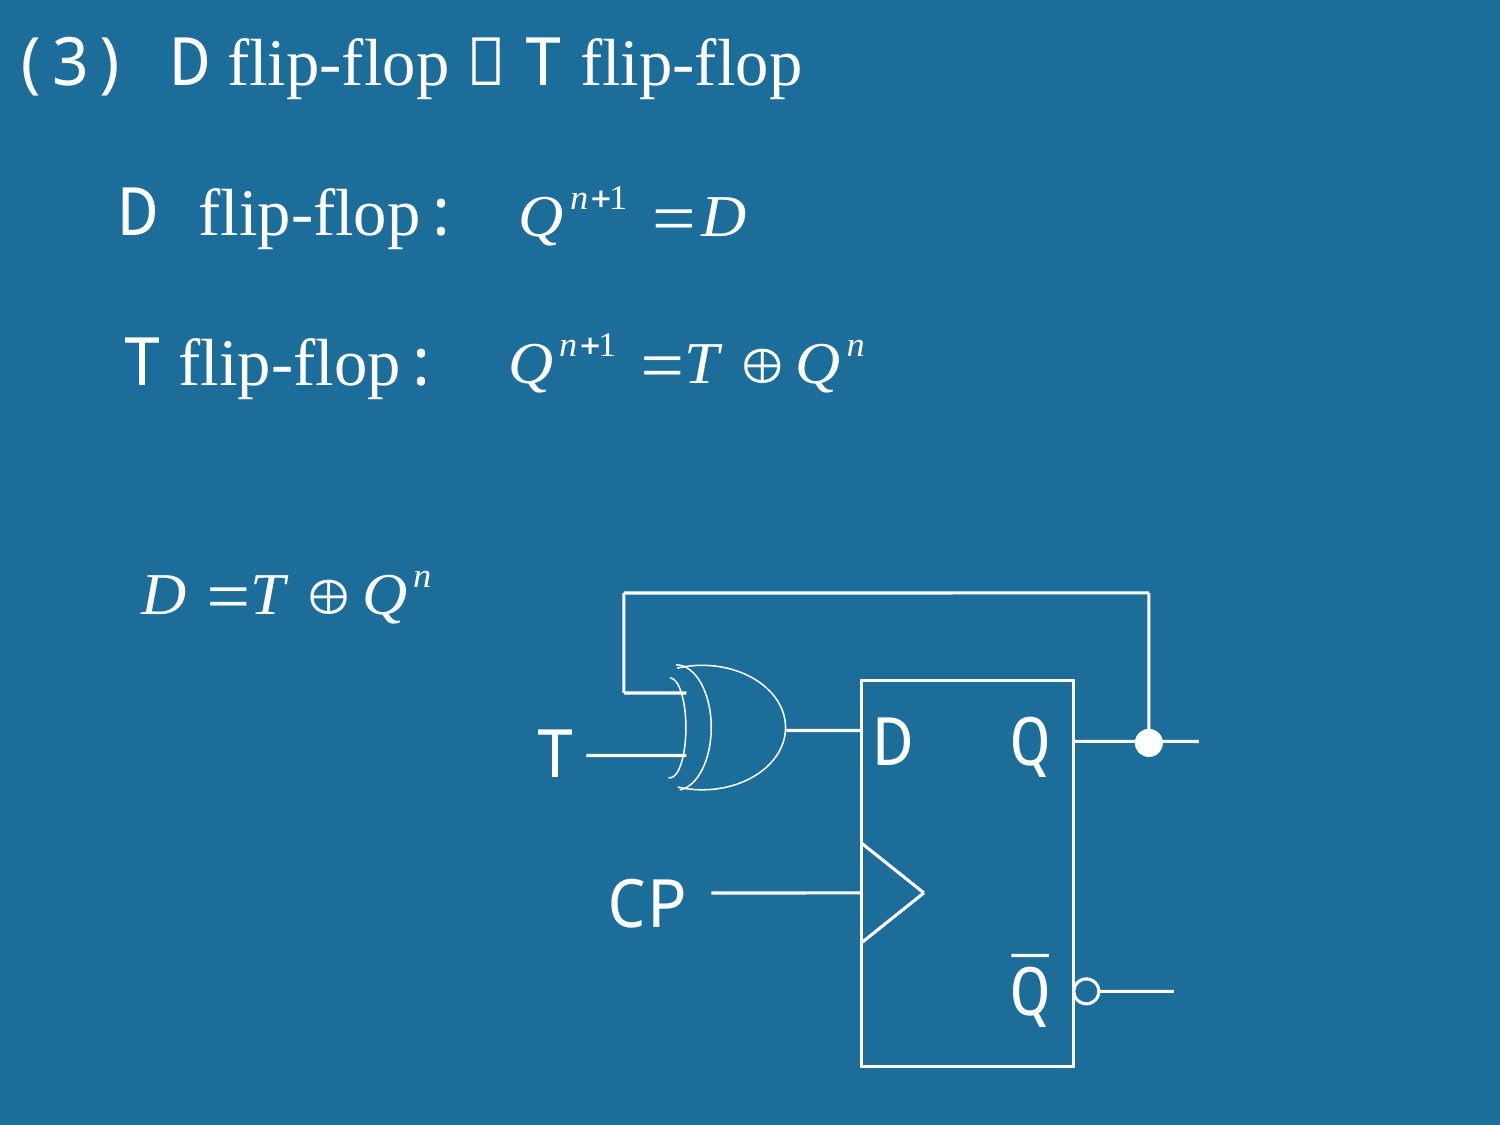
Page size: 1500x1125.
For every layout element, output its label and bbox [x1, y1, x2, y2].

text_box [112, 161, 758, 259]
text_box [0, 11, 818, 107]
text_box [112, 311, 876, 408]
text_box [129, 549, 438, 637]
text_box [523, 592, 1200, 1067]
